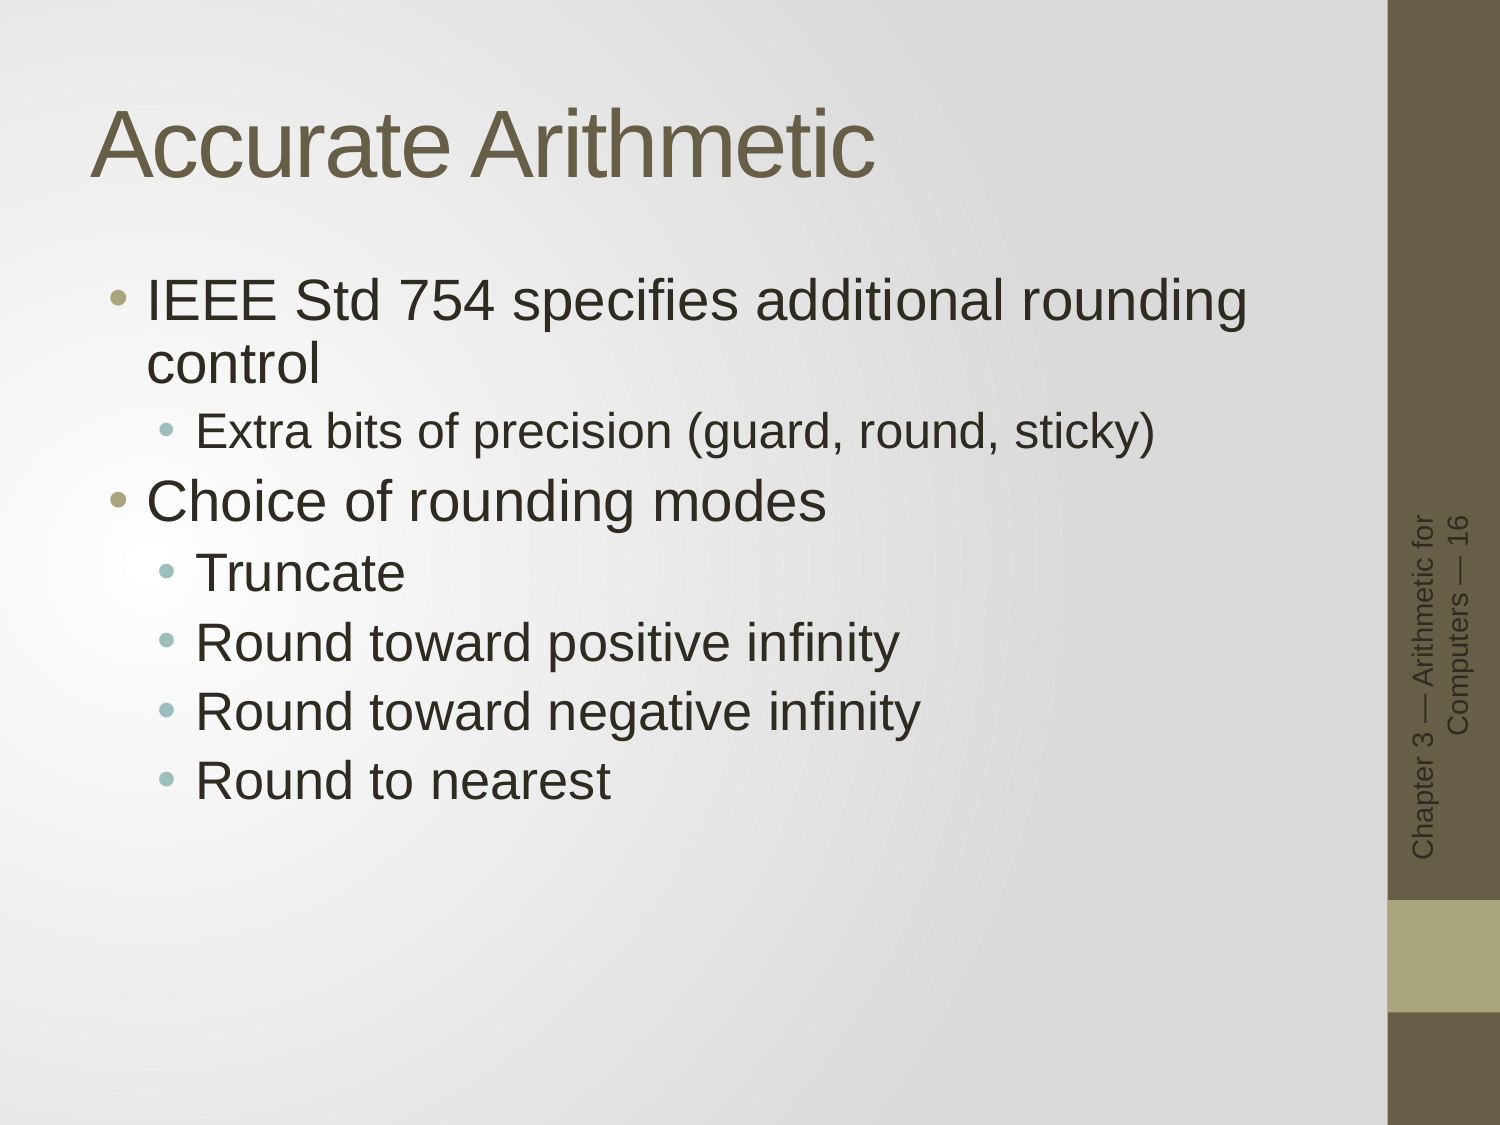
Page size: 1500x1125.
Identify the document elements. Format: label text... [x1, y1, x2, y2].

list IEEE Std 754 specifies additional rounding control Extra bits of precision (guard, round, sticky) Choice of rounding modes Truncate Round toward positive infinity Round toward negative infinity Round to nearest [75, 262, 1325, 1050]
footer Chapter 3 — Arithmetic for Computers — 16 [1408, 500, 1469, 889]
title Accurate Arithmetic [75, 45, 1325, 233]
